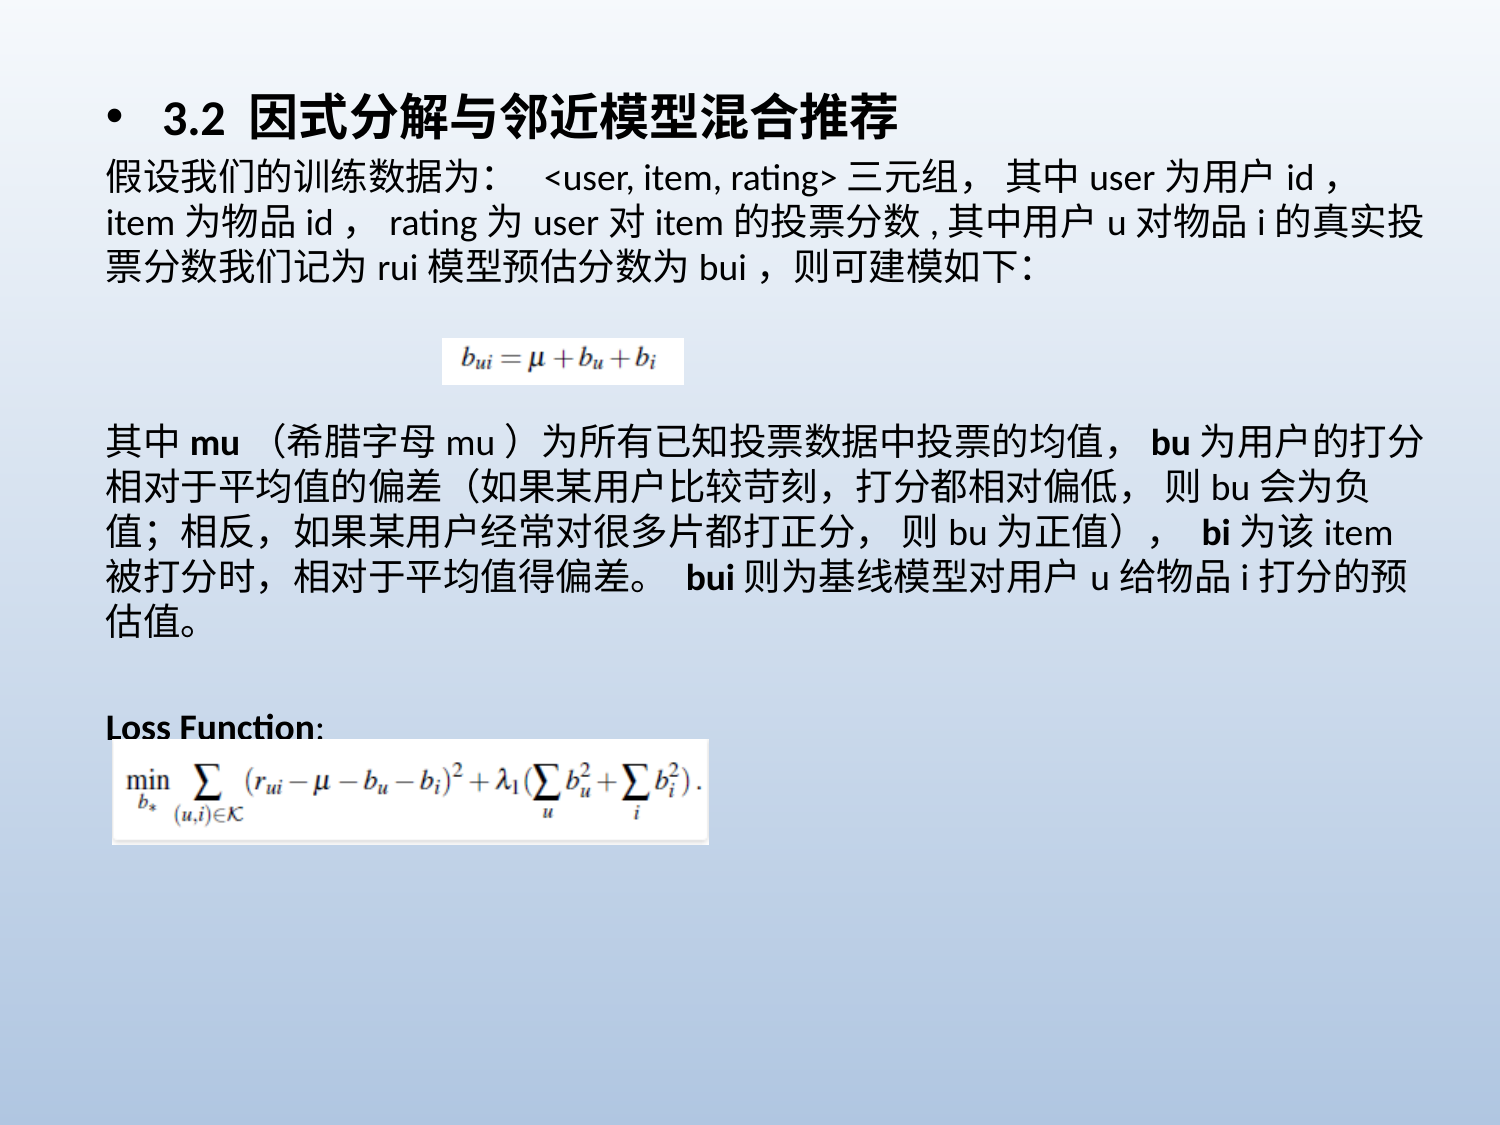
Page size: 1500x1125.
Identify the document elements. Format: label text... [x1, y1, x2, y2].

picture [442, 337, 684, 386]
list 3.2 因式分解与邻近模型混合推荐 假设我们的训练数据为： <user, item, rating>三元组， 其中user为用户id， item为物品id，rating为user对item的投票分数,其中用户u对物品i的真实投票分数我们记为rui模型预估分数为bui，则可建模如下： 其中mu（希腊字母mu）为所有已知投票数据中投票的均值，bu为用户的打分相对于平均值的偏差（如果某用户比较苛刻，打分都相对偏低， 则bu会为负值；相反，如果某用户经常对很多片都打正分， 则bu为正值）， bi为该item被打分时，相对于平均值得偏差。 bui则为基线模型对用户u给物品i打分的预估值。 Loss Function: [90, 77, 1441, 1103]
picture [111, 739, 710, 845]
